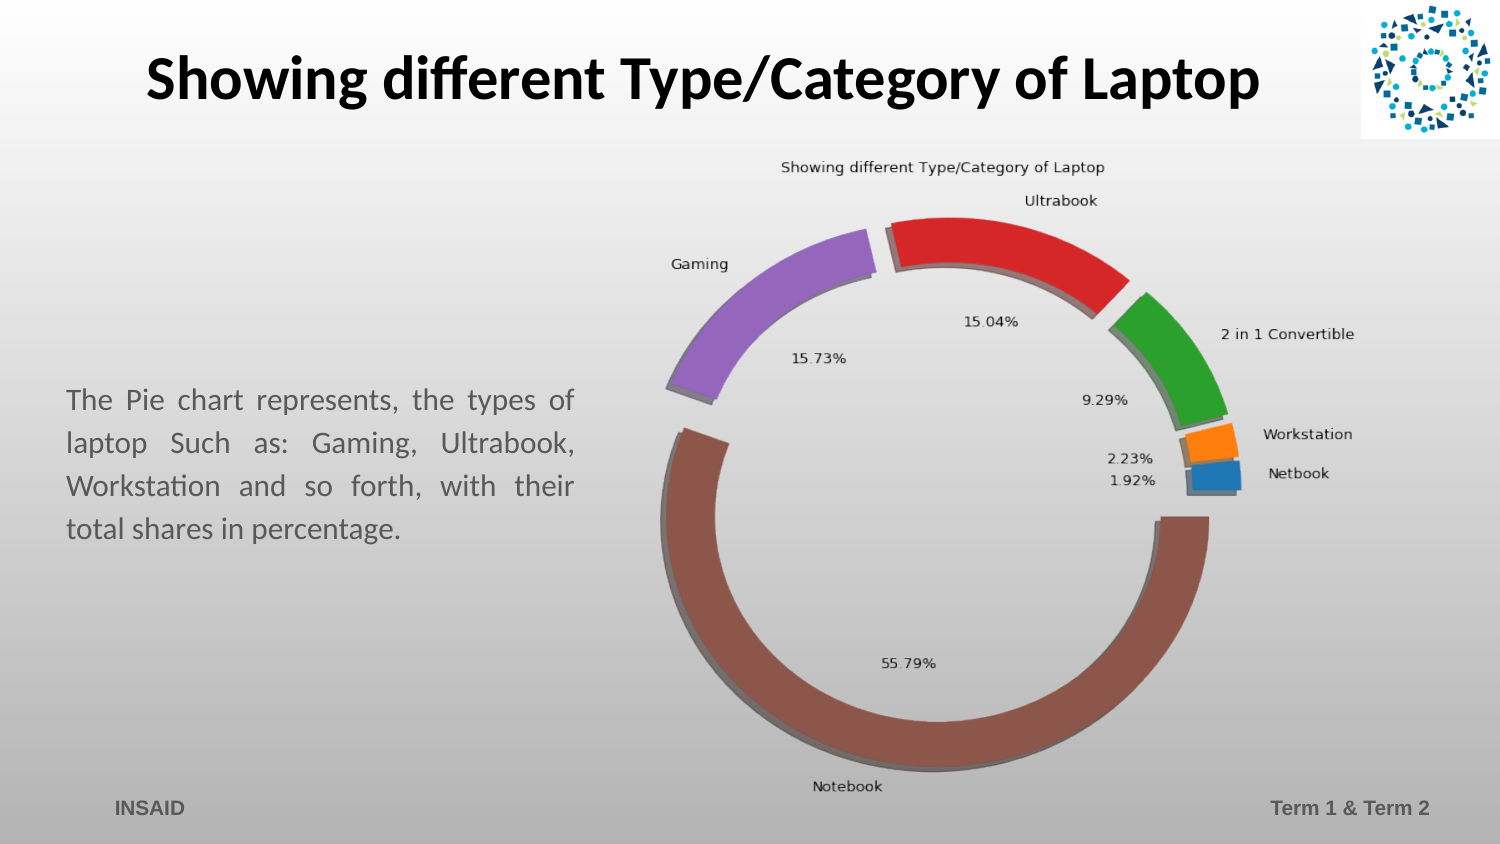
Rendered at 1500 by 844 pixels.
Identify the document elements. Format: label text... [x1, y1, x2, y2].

list The Pie chart represents, the types of laptop Such as: Gaming, Ultrabook, Workstation and so forth, with their total shares in percentage. [51, 153, 588, 766]
slide_number Term 1 & Term 2 [1251, 783, 1449, 830]
picture [1361, 0, 1500, 139]
picture [590, 153, 1362, 817]
slide_number INSAID [51, 783, 249, 830]
title Showing different Type/Category of Laptop [51, 22, 1358, 117]
